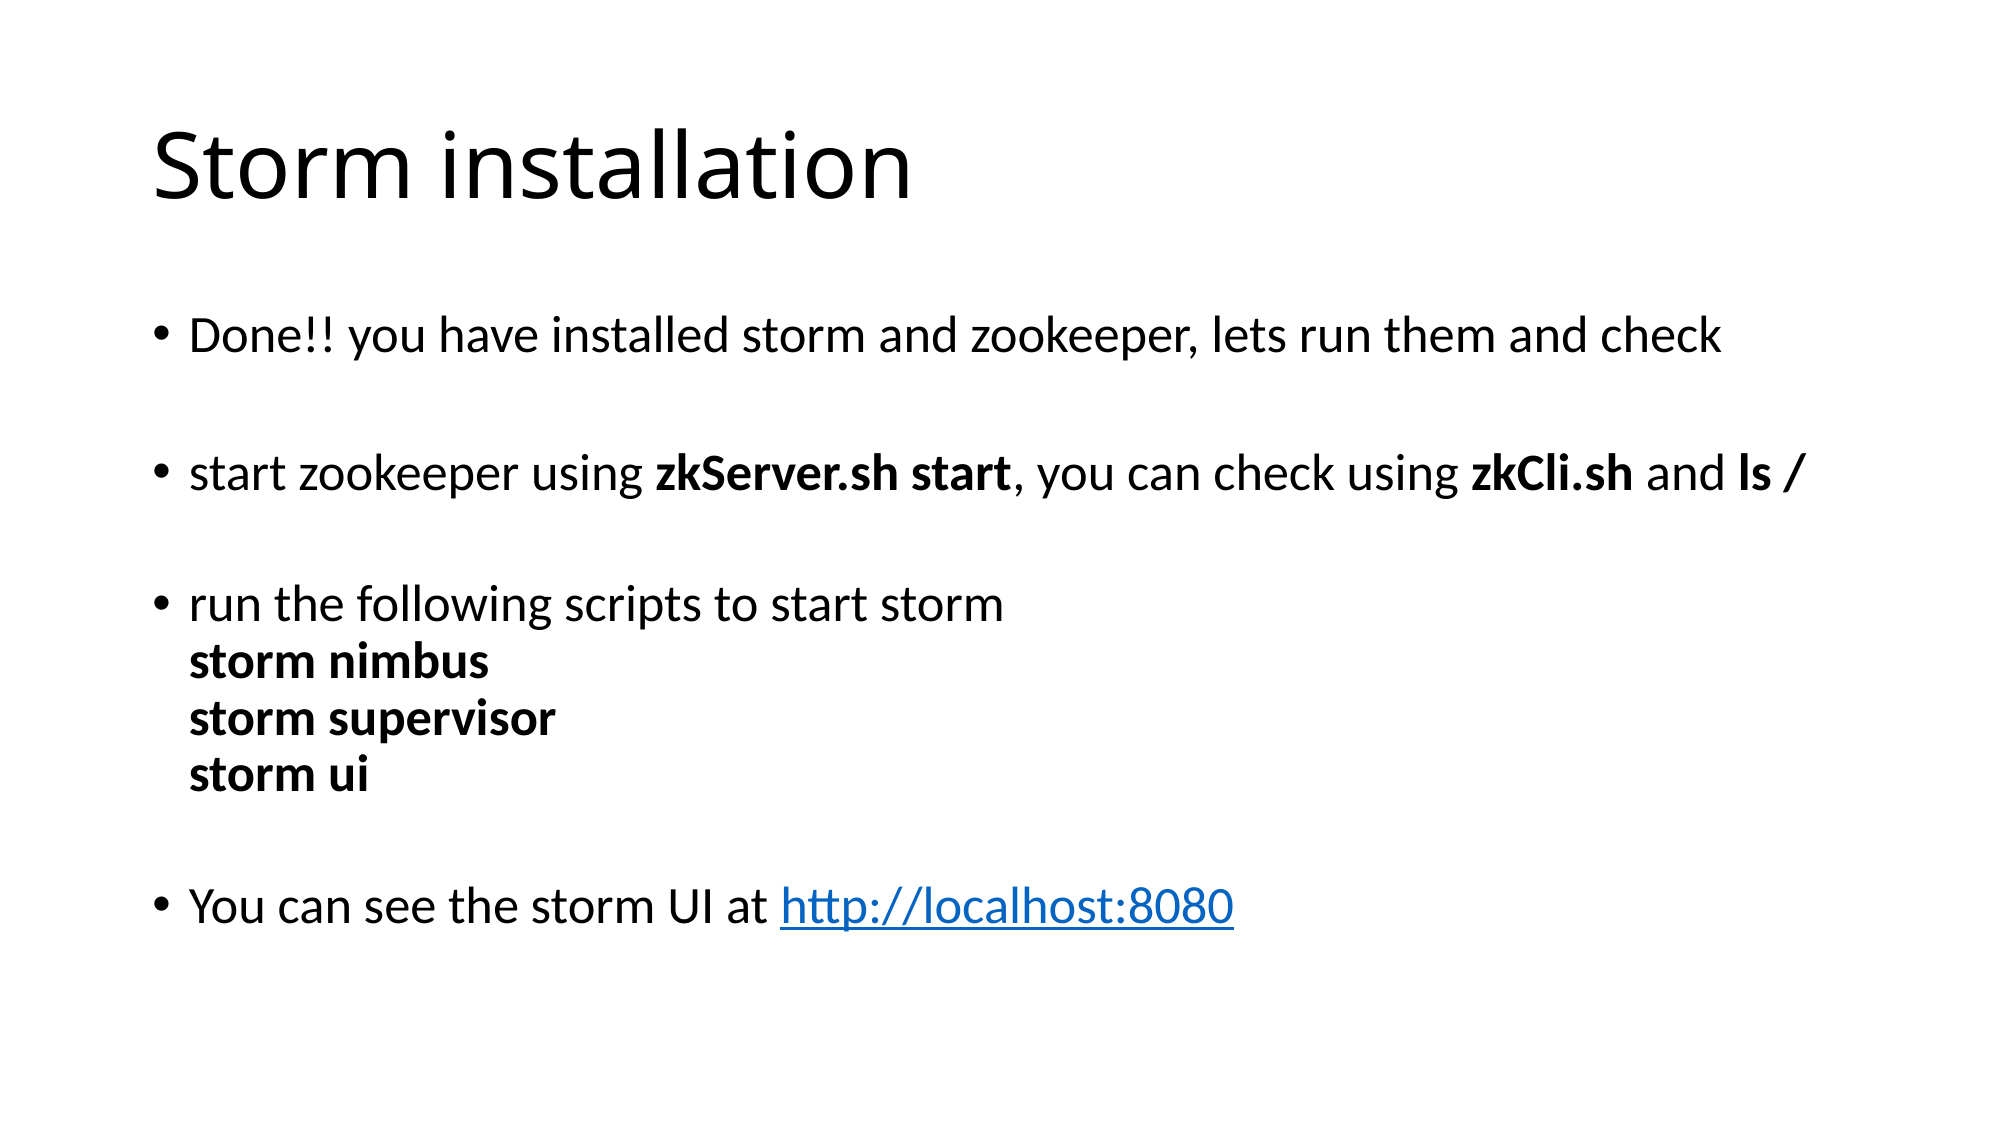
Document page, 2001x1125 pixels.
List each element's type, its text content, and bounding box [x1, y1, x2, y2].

list Done!! you have installed storm and zookeeper, lets run them and check start zookeeper using zkServer.sh start, you can check using zkCli.sh and ls / run the following scripts to start storm storm nimbus storm supervisor storm ui You can see the storm UI at http://localhost:8080 [137, 299, 1863, 1014]
title Storm installation [137, 59, 1863, 278]
